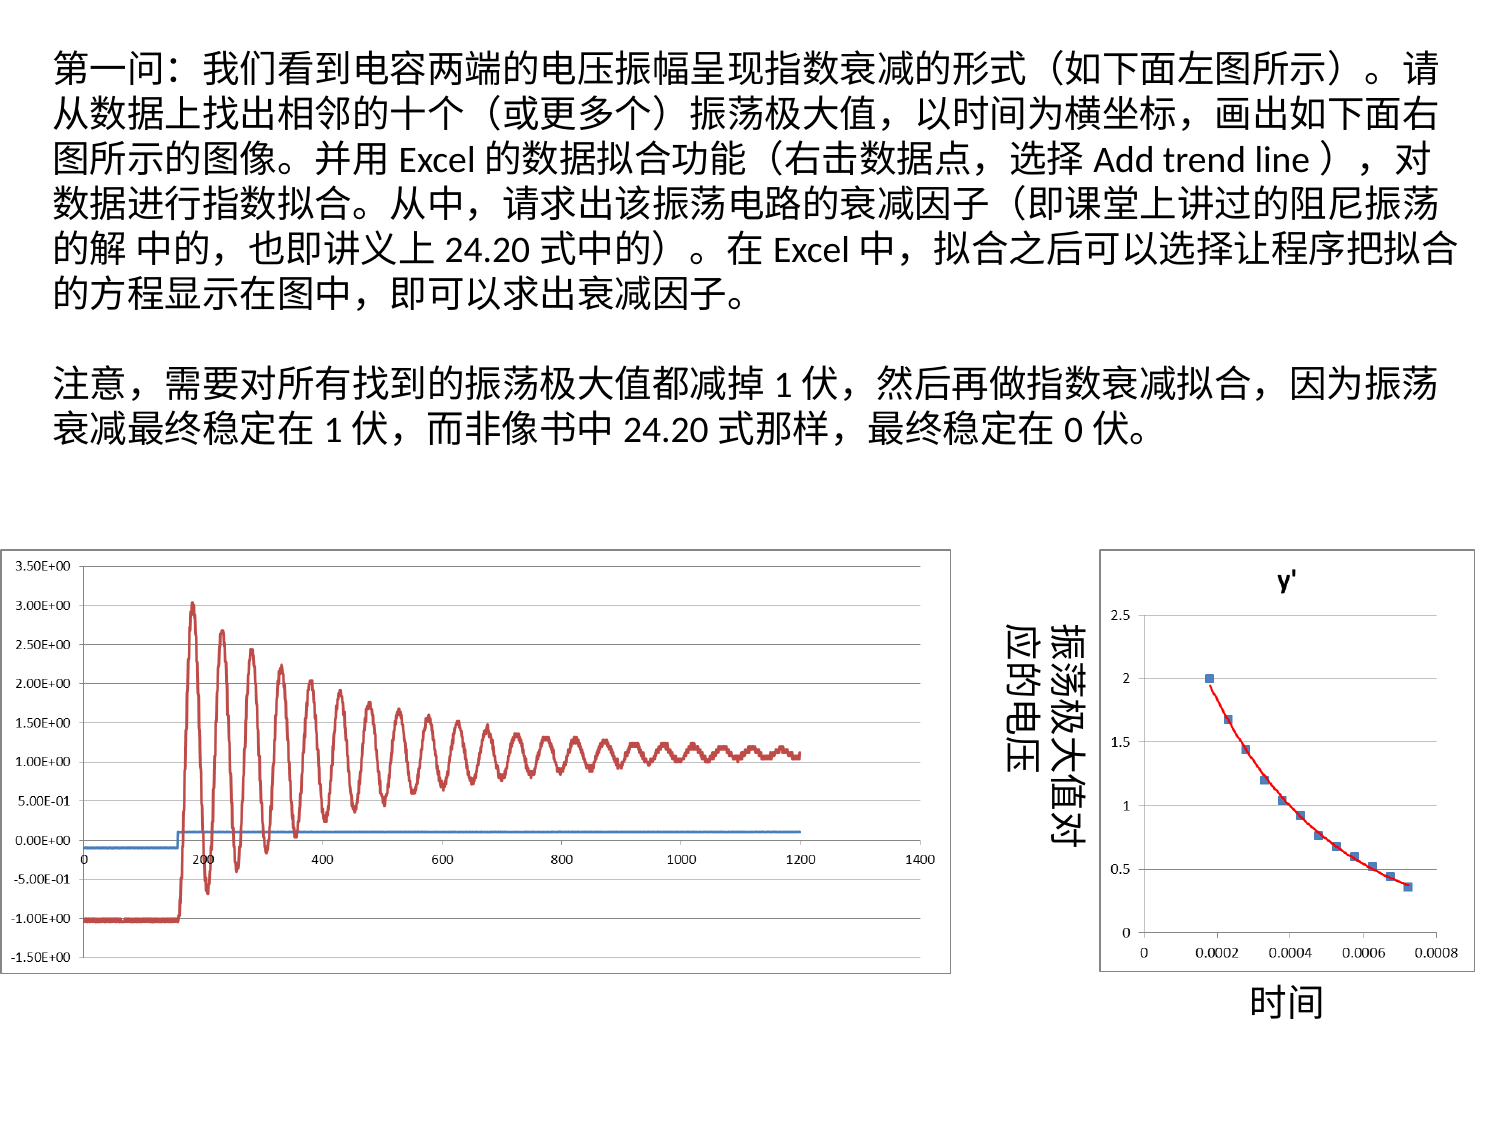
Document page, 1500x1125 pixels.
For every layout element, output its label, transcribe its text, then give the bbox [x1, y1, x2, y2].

picture [1098, 549, 1476, 972]
text_box 时间 [1099, 979, 1475, 1032]
text_box 振荡极大值对应的电压 [977, 609, 1093, 897]
picture [0, 549, 951, 974]
